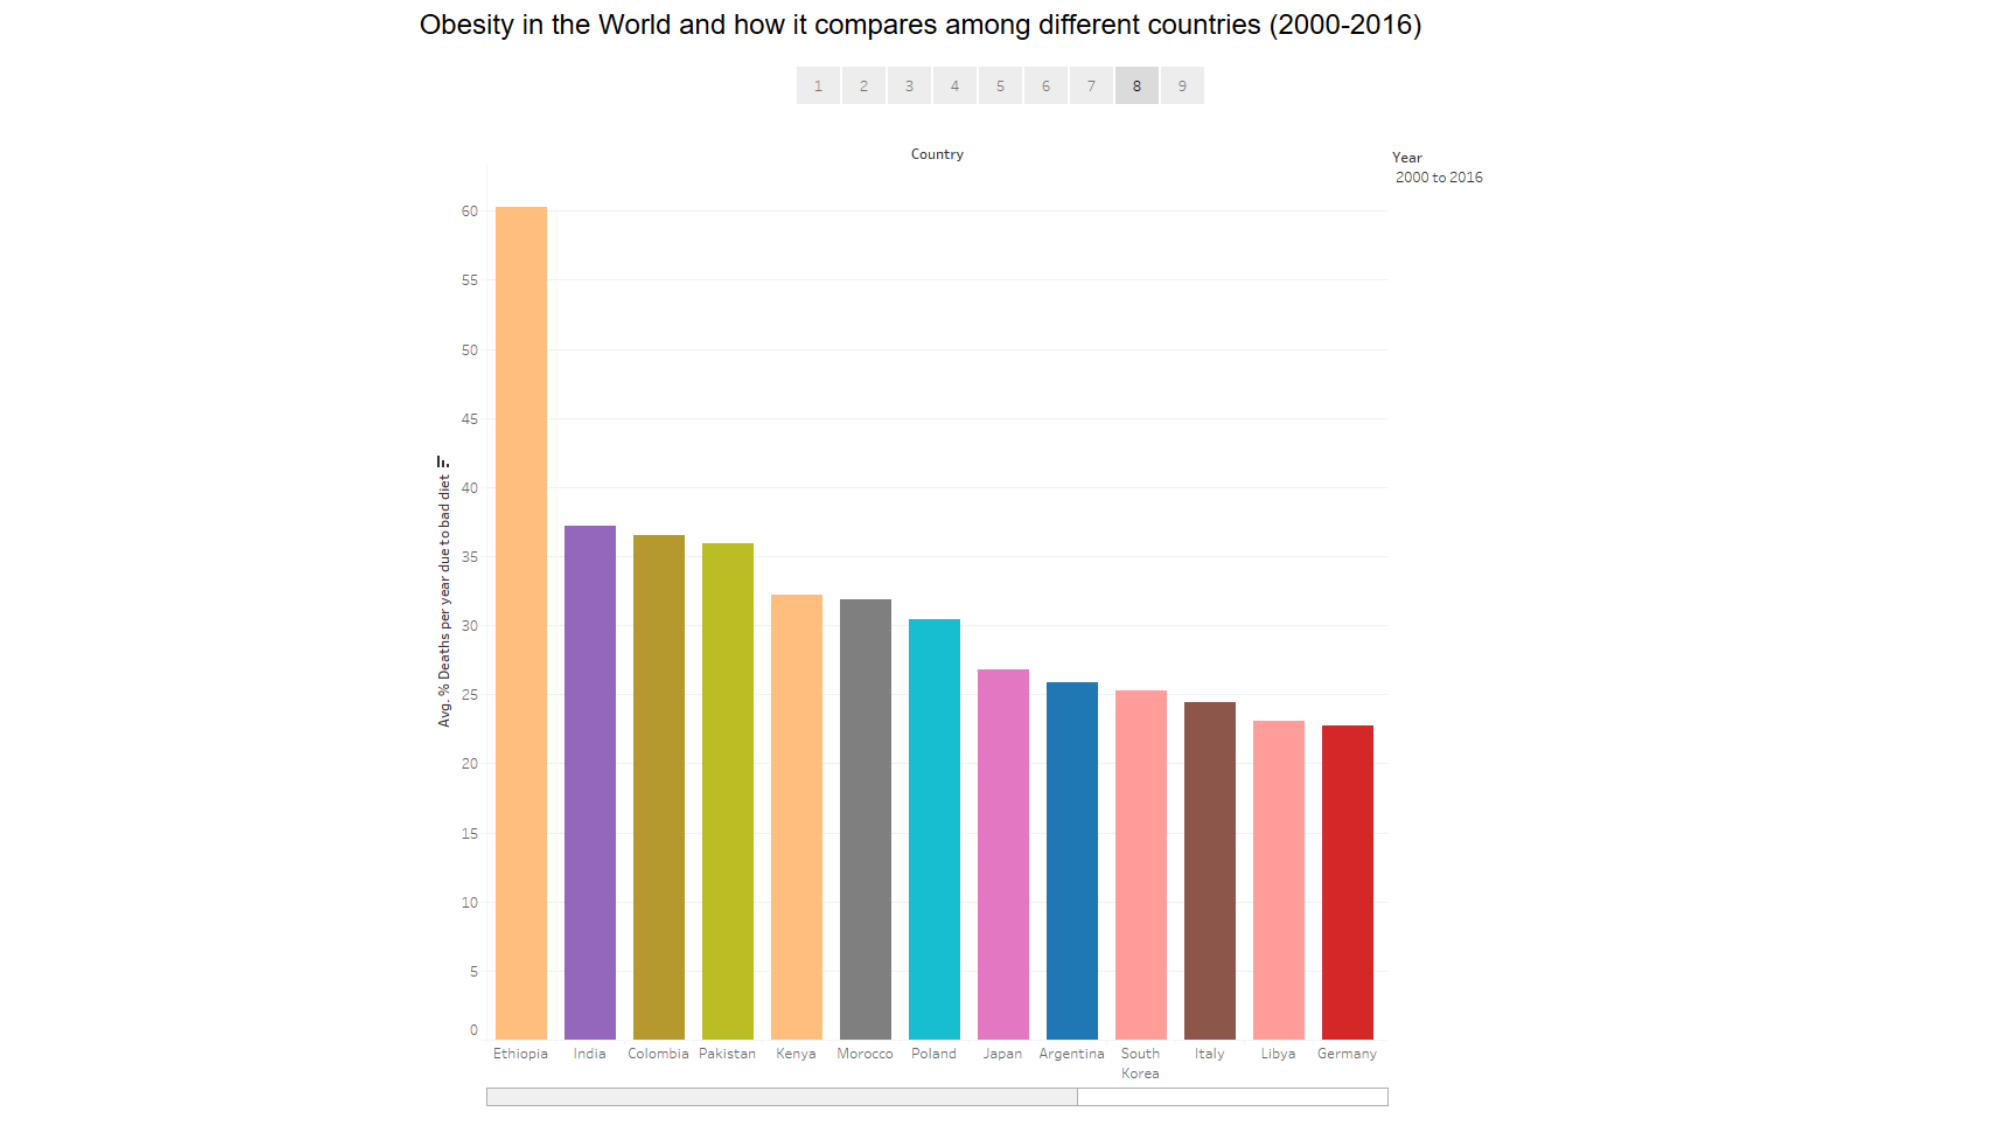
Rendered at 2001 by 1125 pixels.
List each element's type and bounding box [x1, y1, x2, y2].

picture [407, 0, 1593, 1125]
